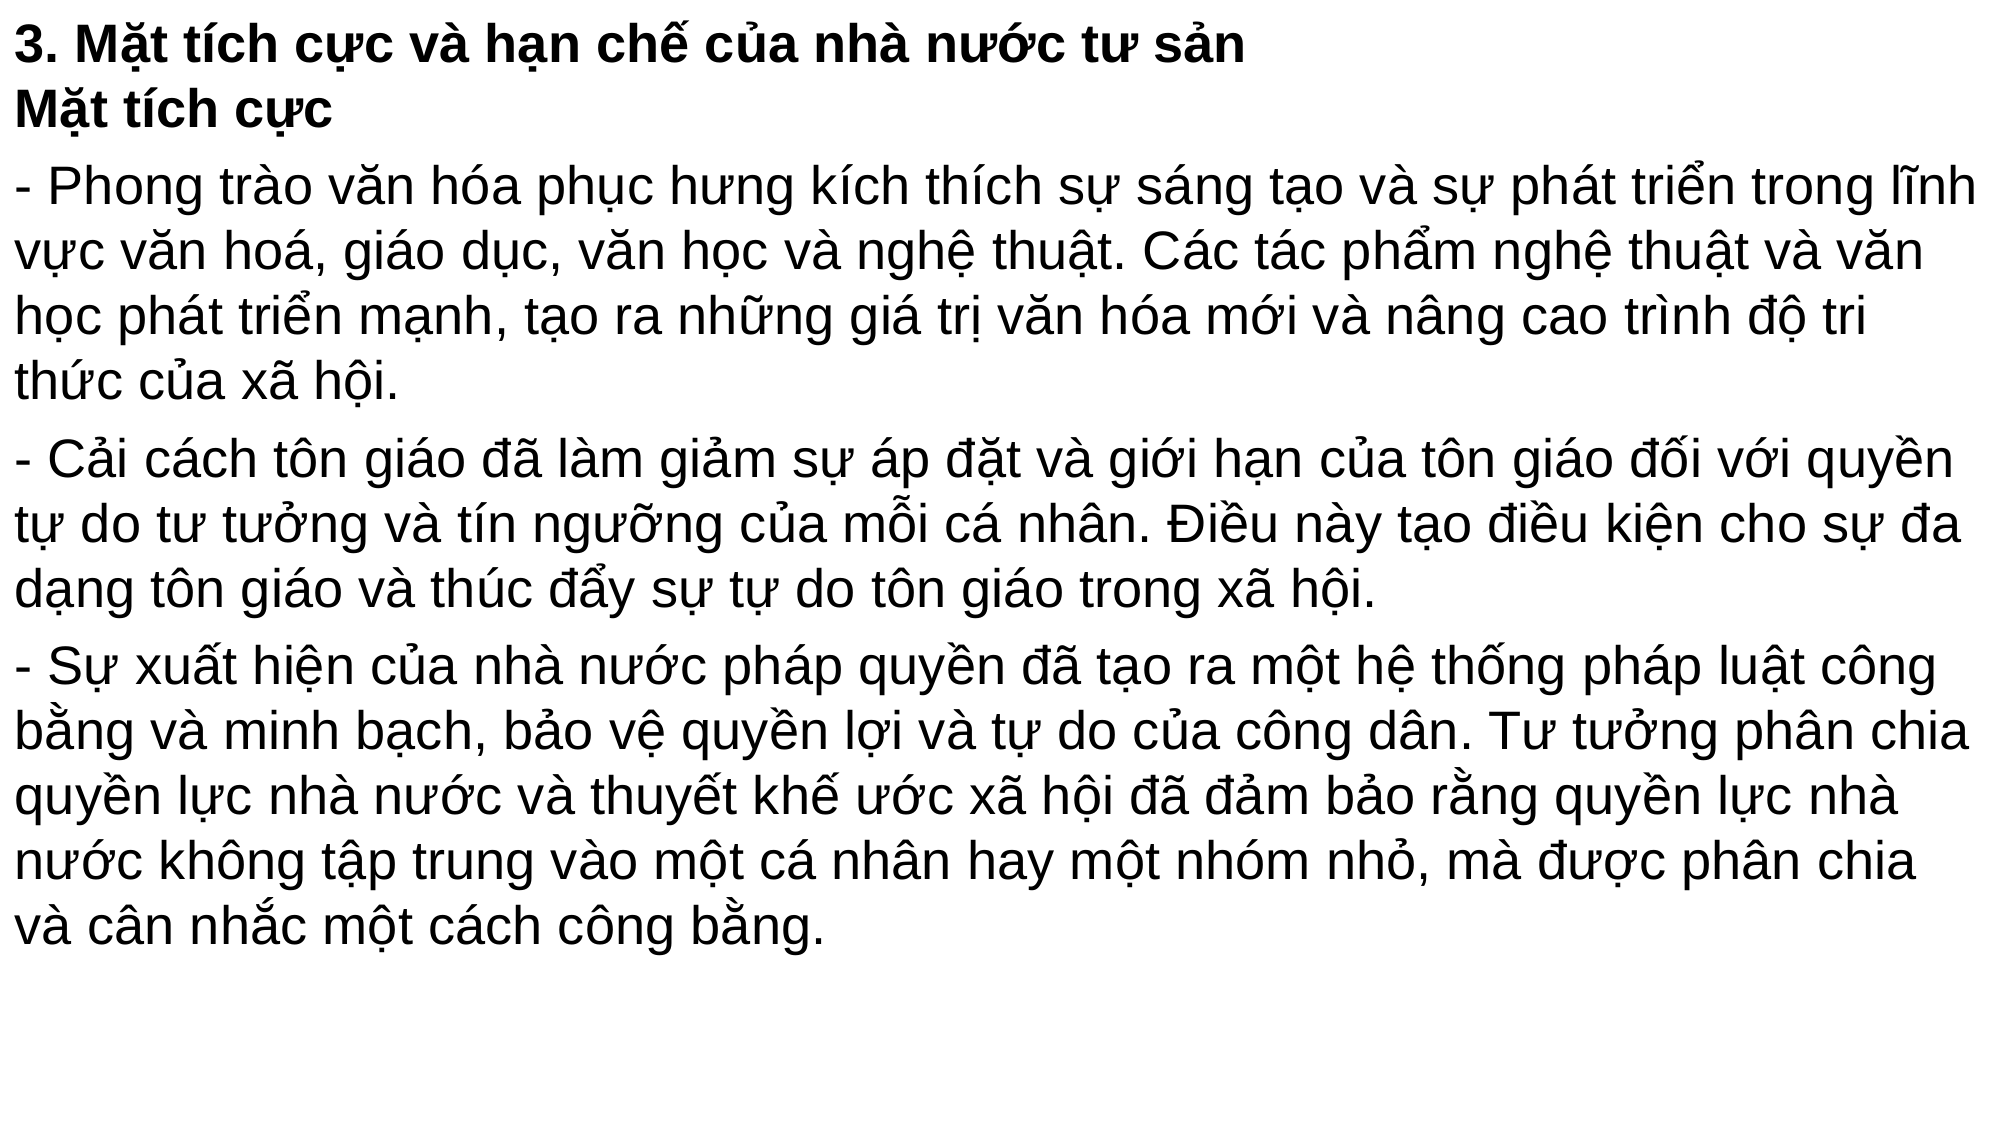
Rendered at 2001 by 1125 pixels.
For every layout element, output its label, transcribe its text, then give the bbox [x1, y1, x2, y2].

text_box 3. Mặt tích cực và hạn chế của nhà nước tư sản Mặt tích cực - Phong trào văn hóa phục hưng kích thích sự sáng tạo và sự phát triển trong lĩnh vực văn hoá, giáo dục, văn học và nghệ thuật. Các tác phẩm nghệ thuật và văn học phát triển mạnh, tạo ra những giá trị văn hóa mới và nâng cao trình độ tri thức của xã hội. - Cải cách tôn giáo đã làm giảm sự áp đặt và giới hạn của tôn giáo đối với quyền tự do tư tưởng và tín ngưỡng của mỗi cá nhân. Điều này tạo điều kiện cho sự đa dạng tôn giáo và thúc đẩy sự tự do tôn giáo trong xã hội. - Sự xuất hiện của nhà nước pháp quyền đã tạo ra một hệ thống pháp luật công bằng và minh bạch, bảo vệ quyền lợi và tự do của công dân. Tư tưởng phân chia quyền lực nhà nước và thuyết khế ước xã hội đã đảm bảo rằng quyền lực nhà nước không tập trung vào một cá nhân hay một nhóm nhỏ, mà được phân chia và cân nhắc một cách công bằng. [0, 0, 2000, 1083]
